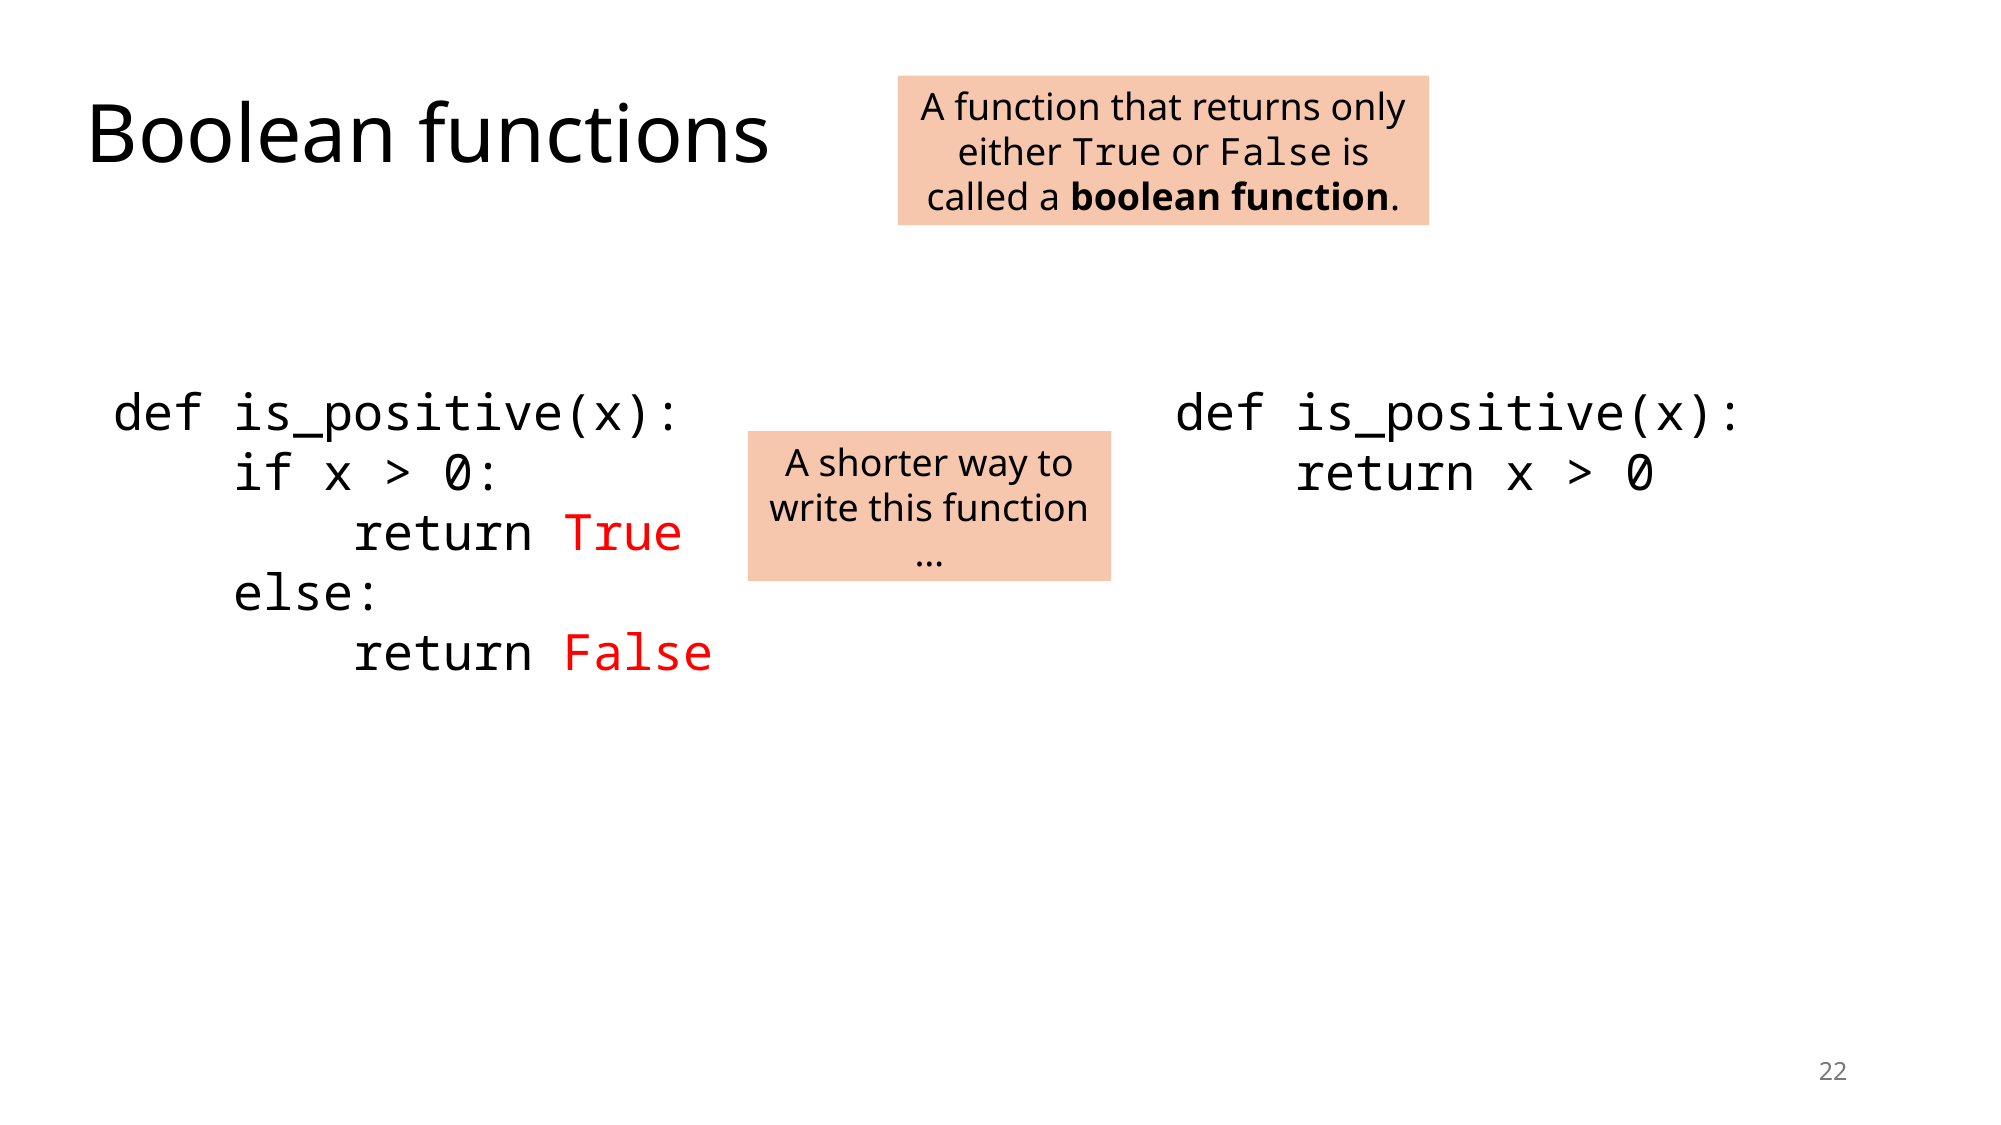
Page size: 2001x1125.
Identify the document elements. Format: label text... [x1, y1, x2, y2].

text_box A shorter way to write this function … [747, 431, 1112, 581]
text_box def is_positive(x): if x > 0: return True else: return False [98, 373, 728, 689]
text_box A function that returns only either True or False is called a boolean function. [897, 75, 1430, 226]
text_box def is_positive(x): return x > 0 [1160, 373, 1761, 509]
title Boolean functions [70, 75, 796, 293]
slide_number 22 [1412, 1042, 1863, 1103]
